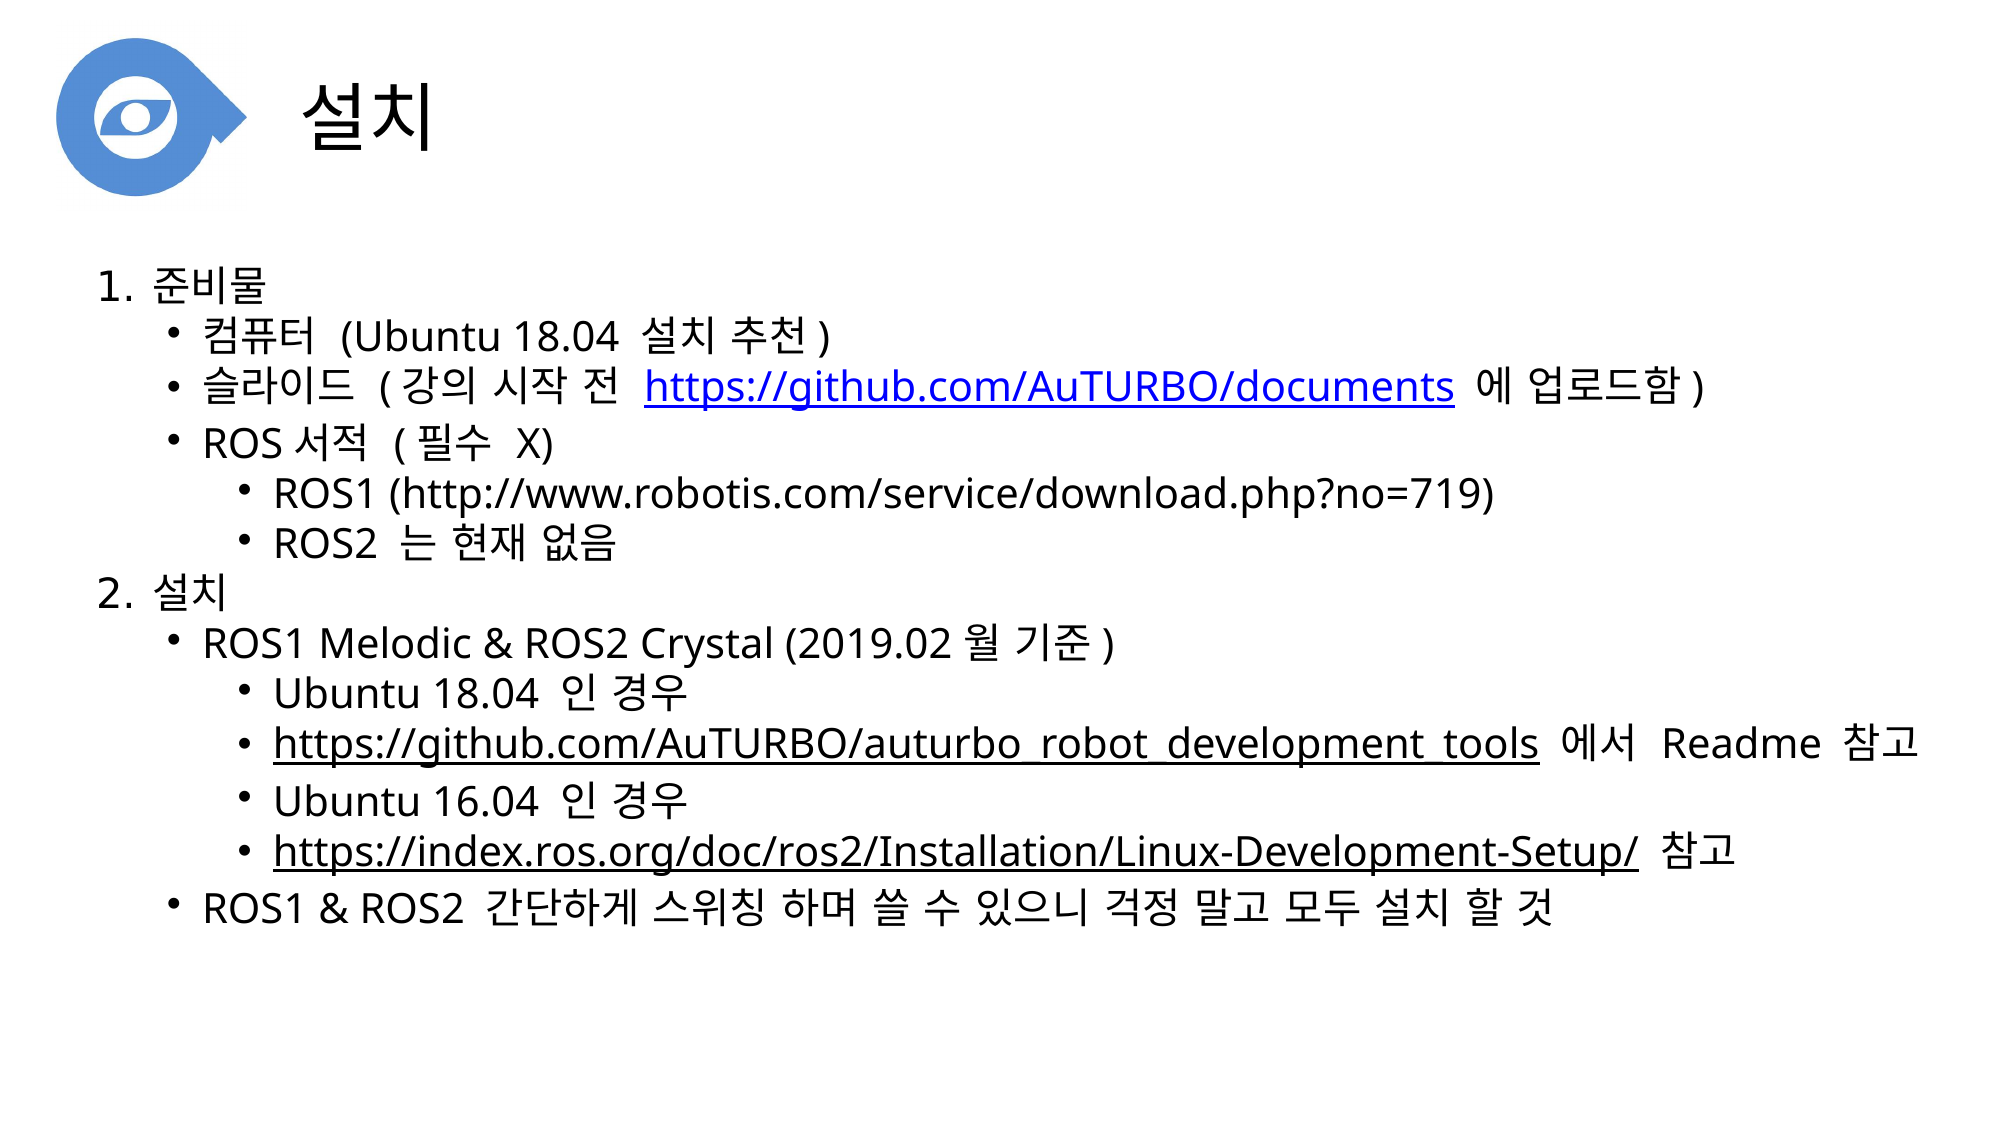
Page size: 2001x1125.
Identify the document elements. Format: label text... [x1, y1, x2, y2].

text_box 설치 [284, 62, 453, 168]
picture [56, 20, 247, 212]
text_box 준비물 컴퓨터 (Ubuntu 18.04 설치 추천) 슬라이드 (강의 시작 전 https://github.com/AuTURBO/documents 에 업로드함) ROS서적 (필수 X) ROS1 (http://www.robotis.com/service/download.php?no=719) ROS2 는 현재 없음 설치 ROS1 Melodic & ROS2 Crystal (2019.02월 기준) Ubuntu 18.04 인 경우 https://github.com/AuTURBO/auturbo_robot_development_tools 에서 Readme 참고 Ubuntu 16.04 인 경우 https://index.ros.org/doc/ros2/Installation/Linux-Development-Setup/ 참고 ROS1 & ROS2 간단하게 스위칭 하며 쓸 수 있으니 걱정 말고 모두 설치 할 것 [81, 252, 1995, 1053]
